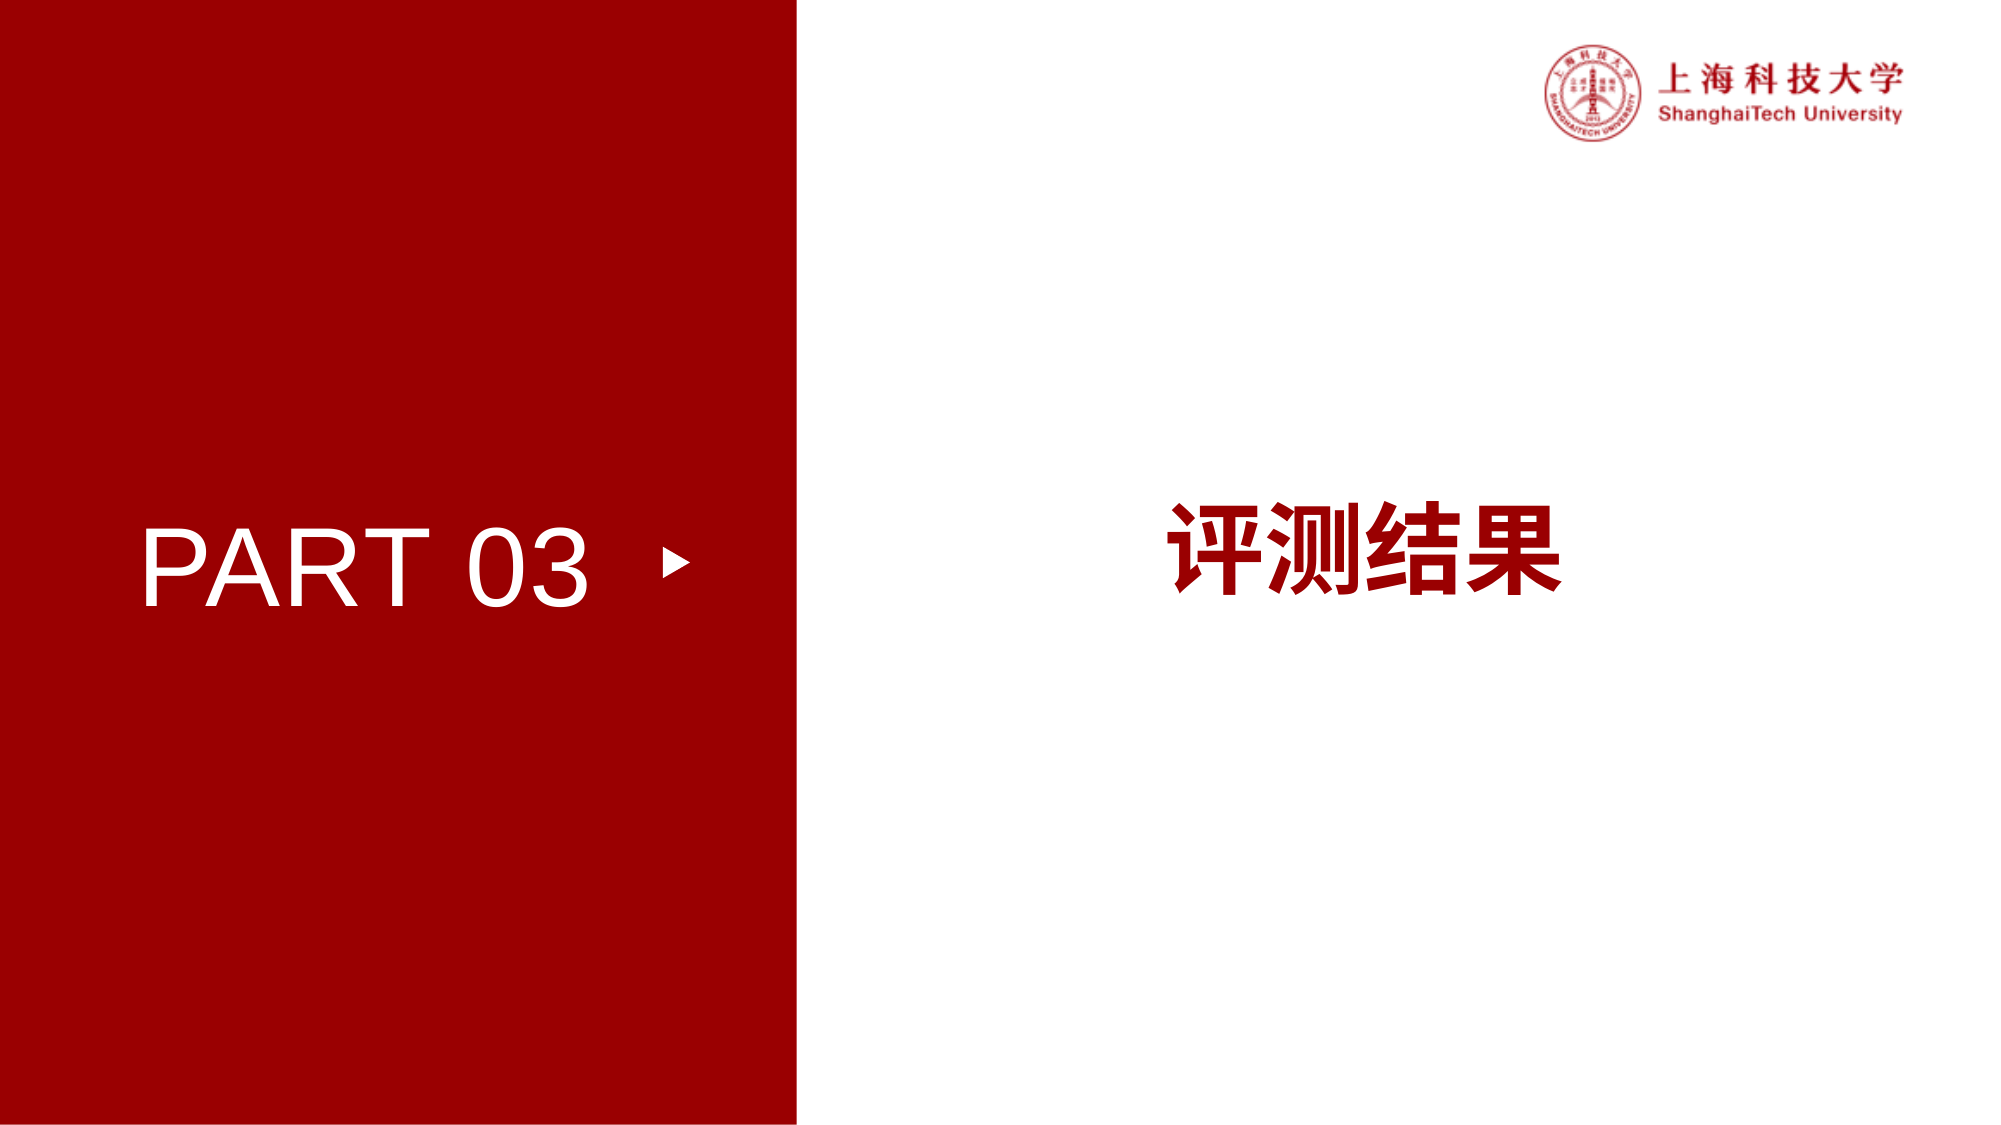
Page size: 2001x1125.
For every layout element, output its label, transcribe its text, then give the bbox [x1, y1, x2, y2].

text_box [122, 486, 690, 637]
text_box [0, 0, 798, 1125]
text_box 评测结果 [1149, 478, 1582, 614]
picture [1521, 28, 1943, 149]
